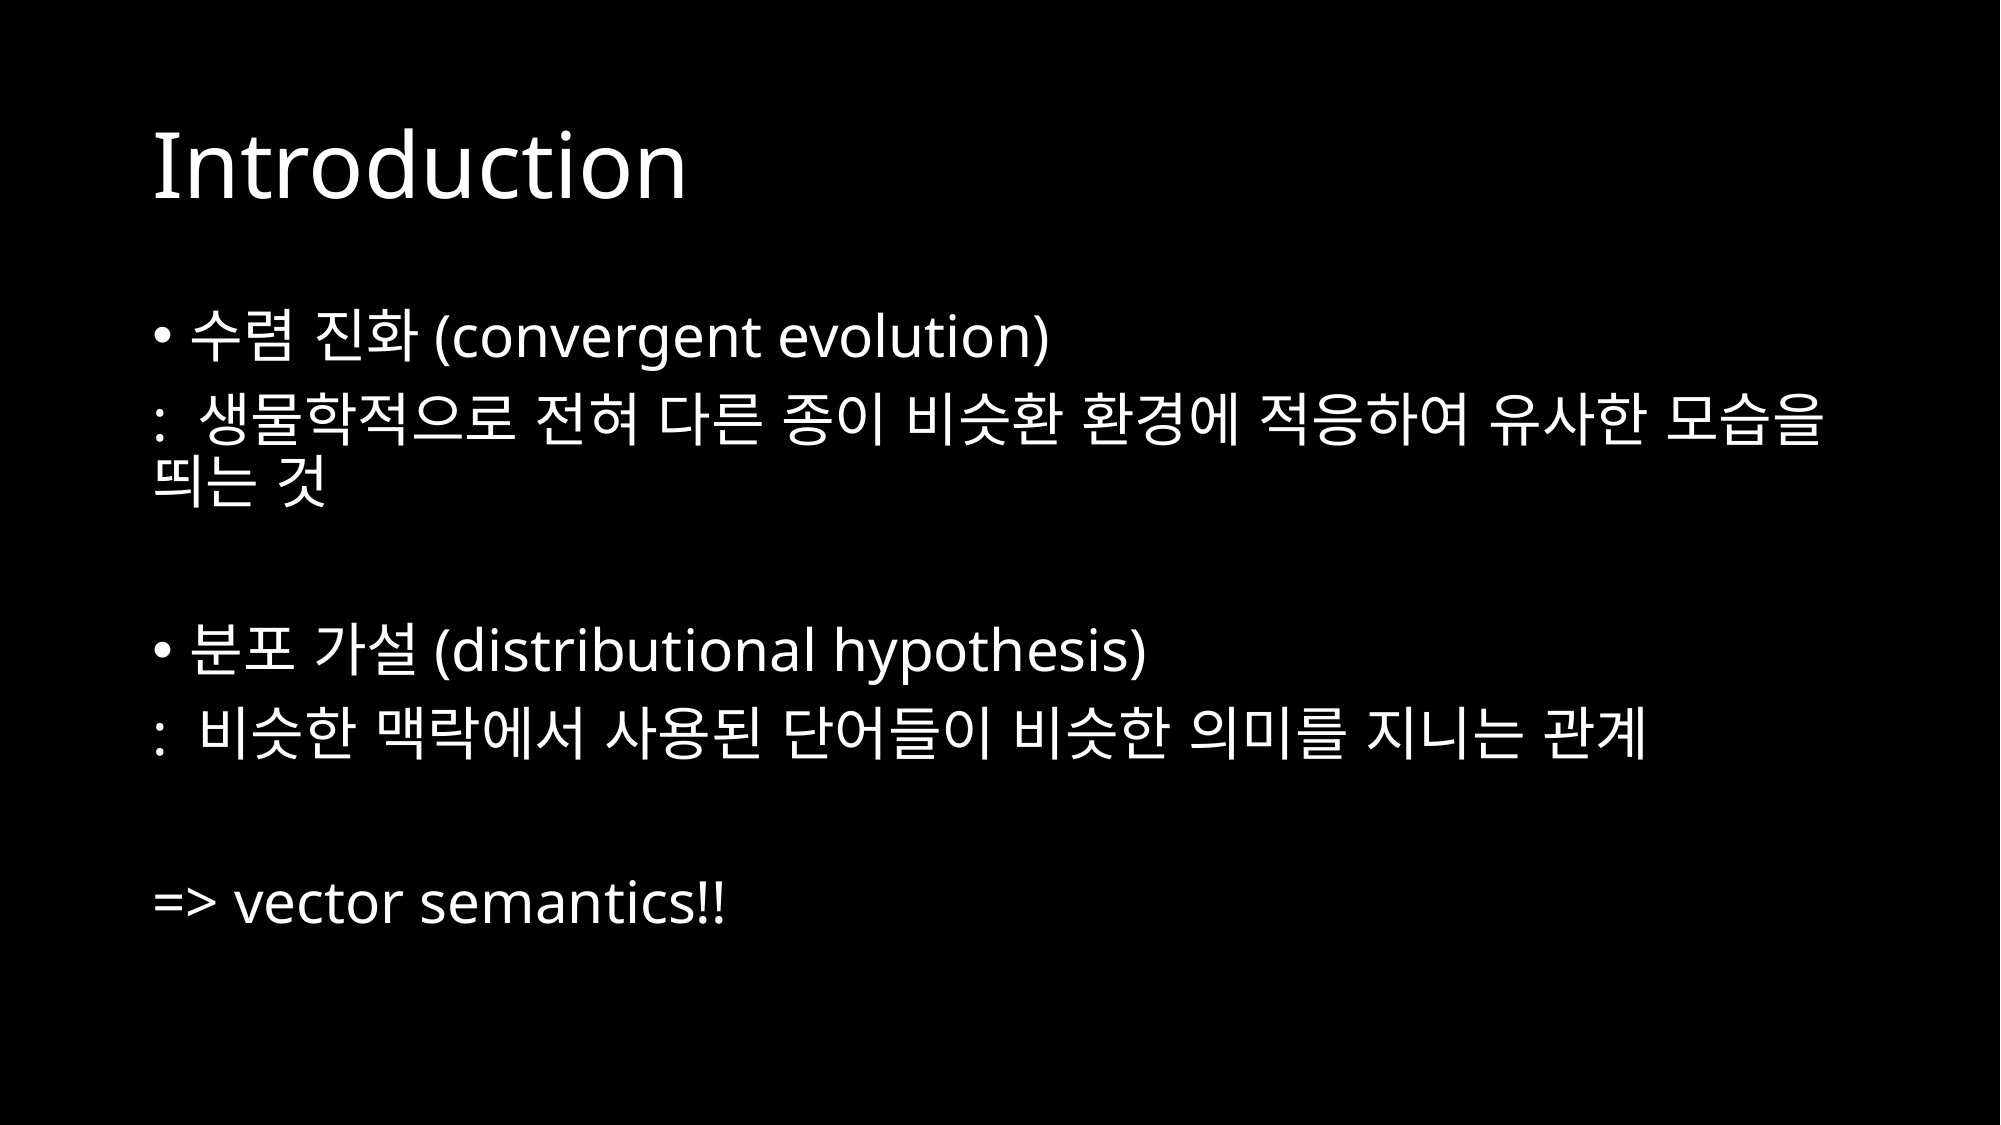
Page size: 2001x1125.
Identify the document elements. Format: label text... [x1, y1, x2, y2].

list 수렴 진화(convergent evolution) : 생물학적으로 전혀 다른 종이 비슷환 환경에 적응하여 유사한 모습을 띄는 것 분포 가설(distributional hypothesis) : 비슷한 맥락에서 사용된 단어들이 비슷한 의미를 지니는 관계 => vector semantics!! [137, 299, 1863, 1014]
title Introduction [137, 59, 1863, 278]
